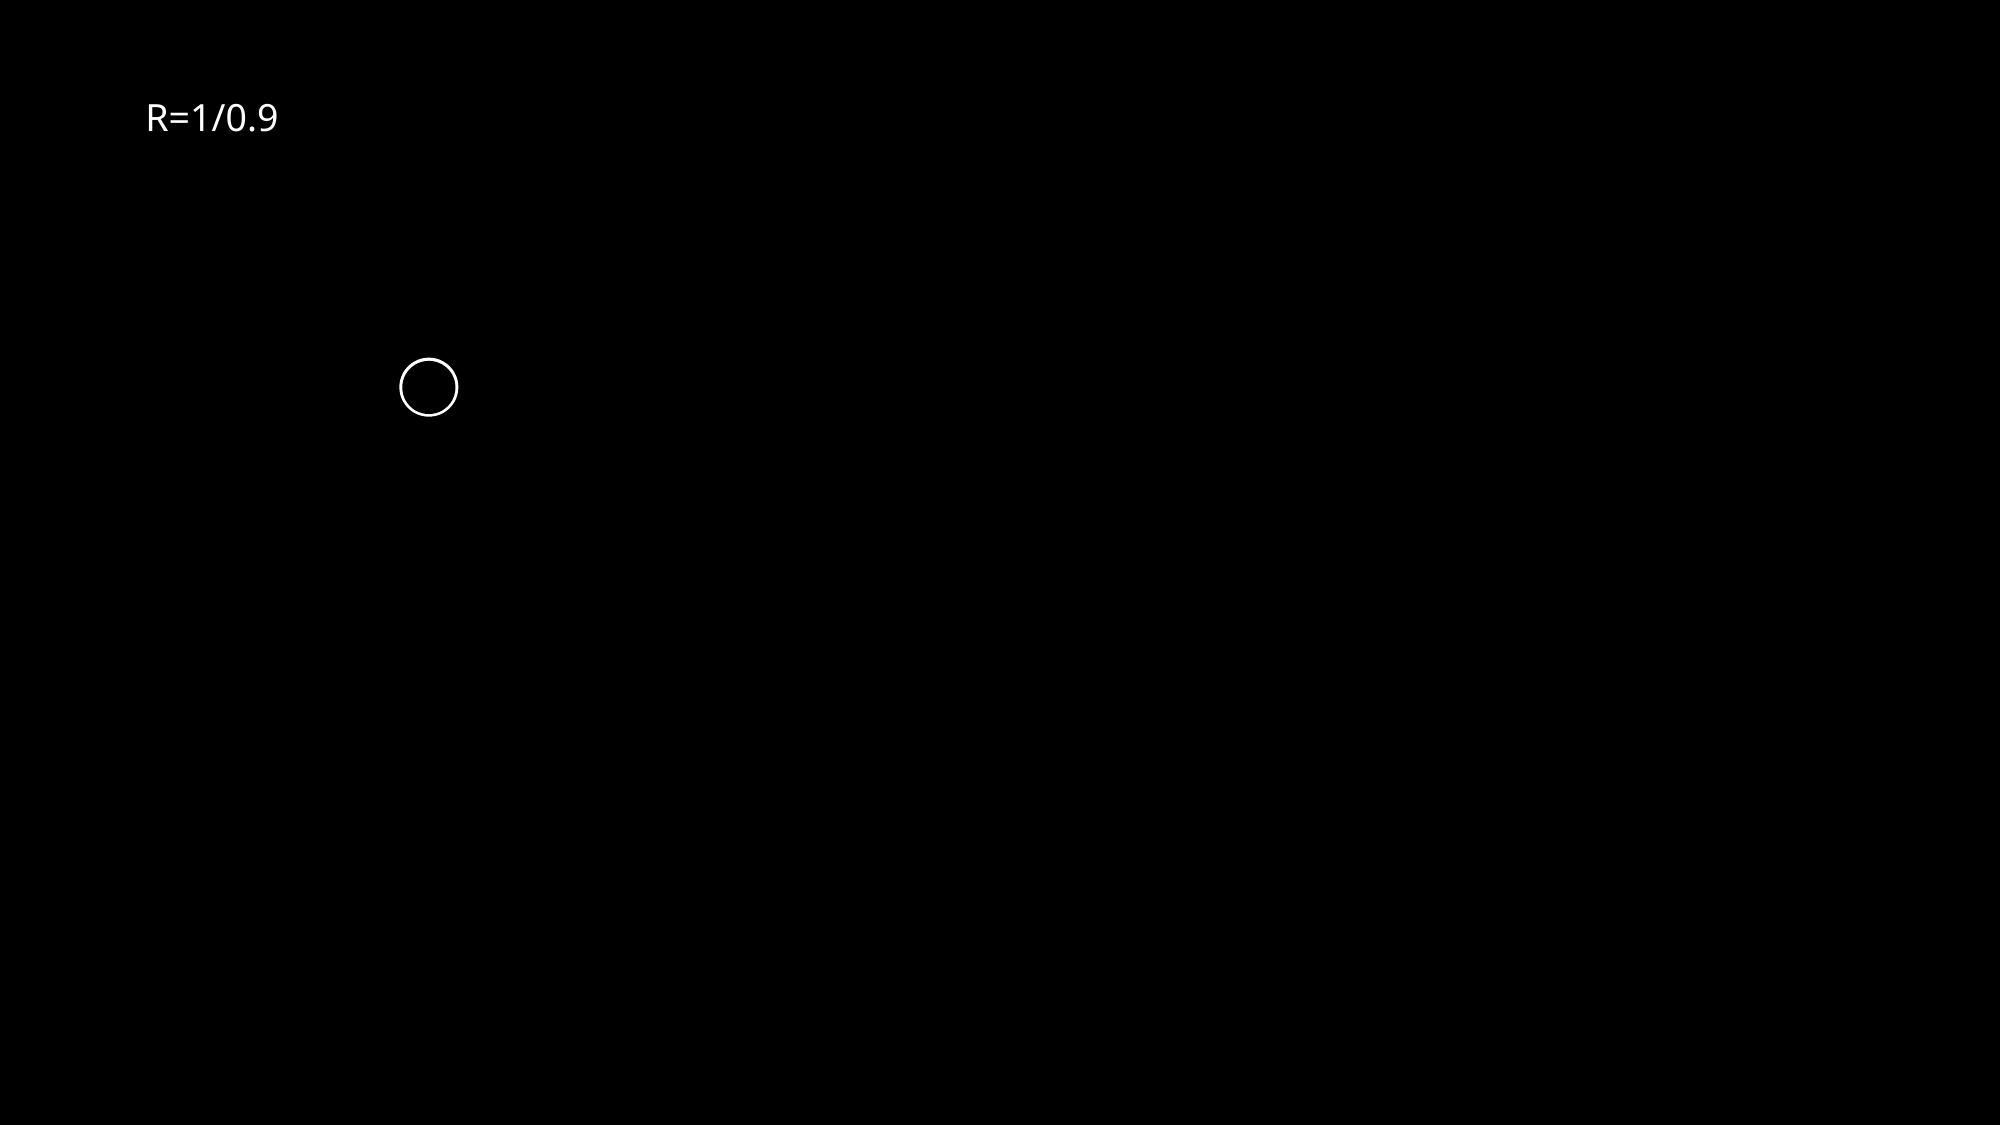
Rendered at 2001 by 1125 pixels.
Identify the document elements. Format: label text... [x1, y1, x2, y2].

text_box R=1/0.9 [130, 86, 294, 147]
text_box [398, 357, 459, 418]
